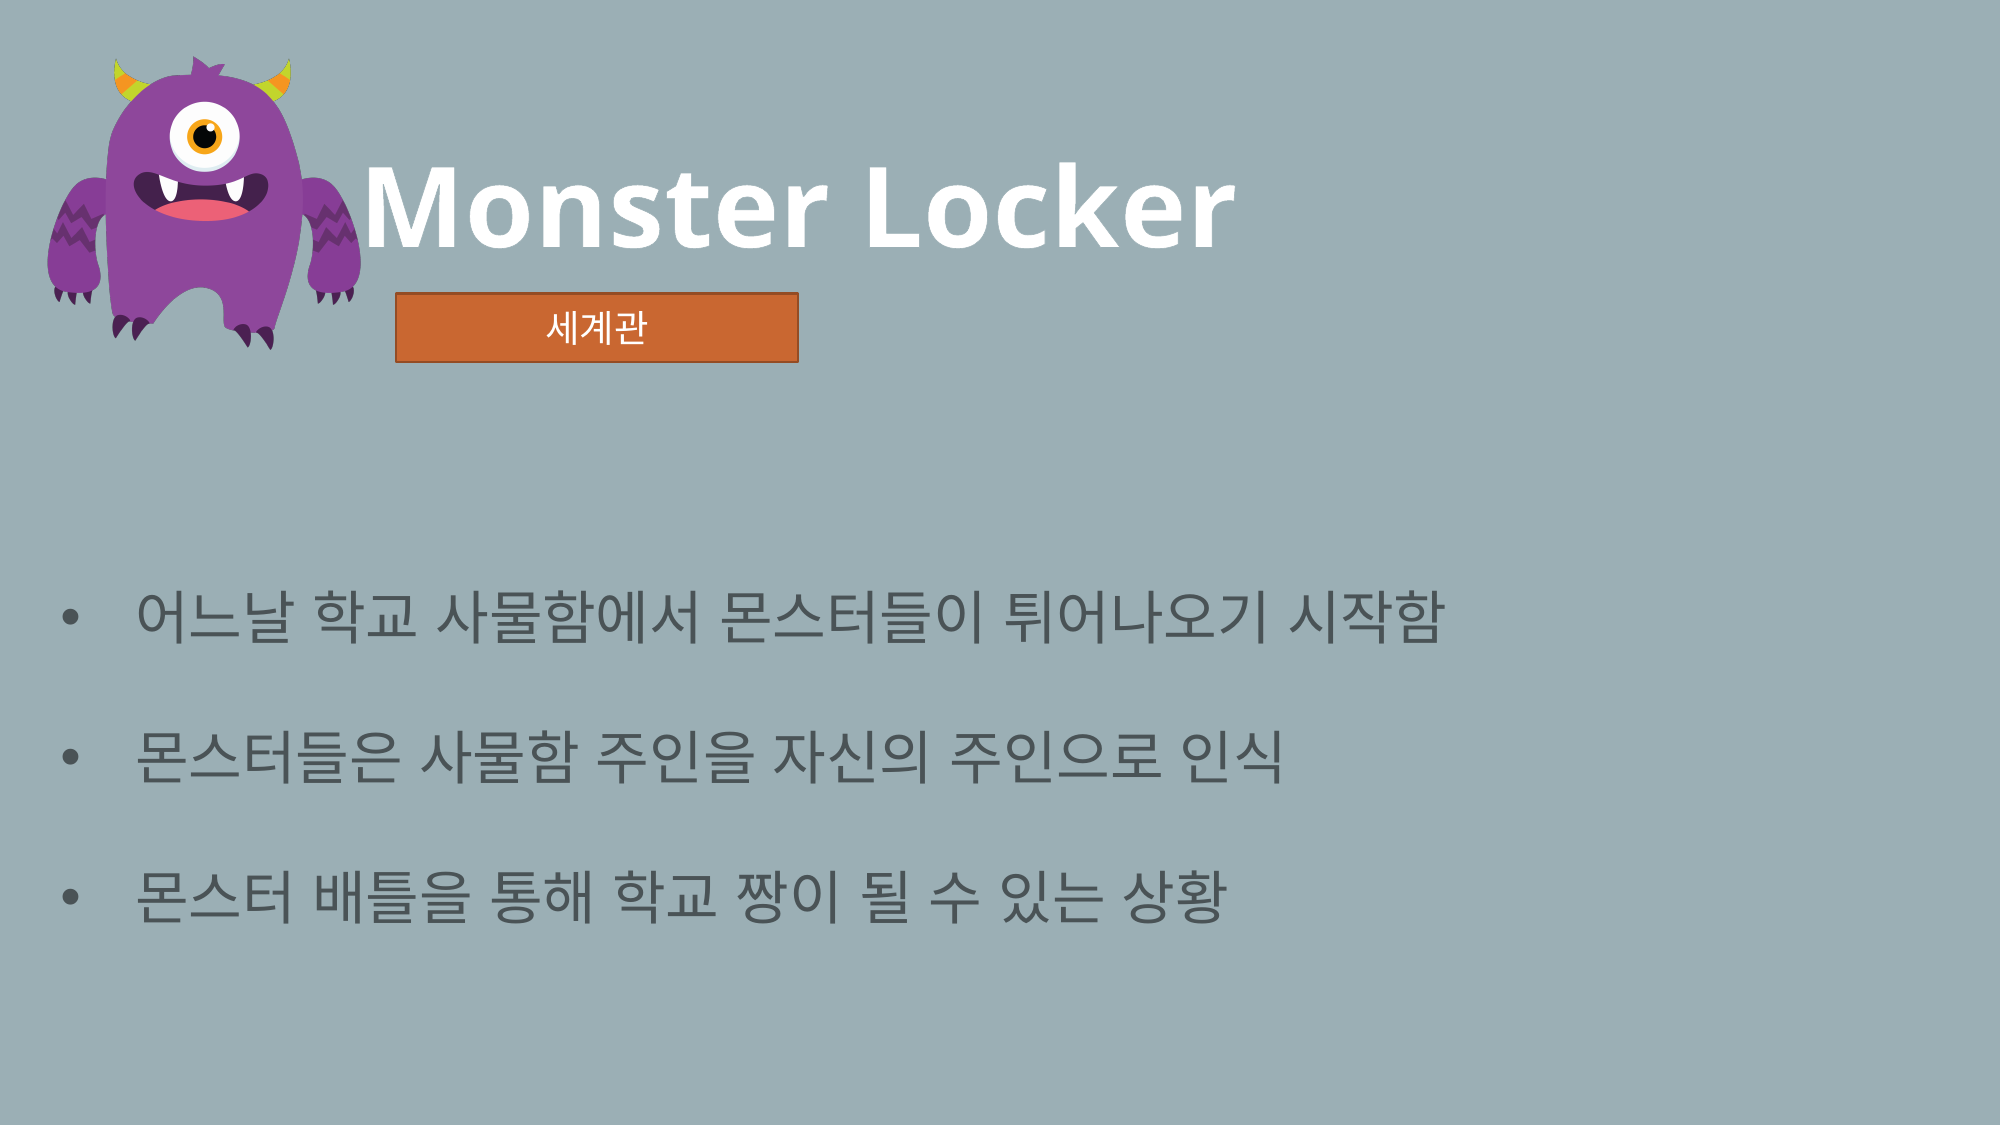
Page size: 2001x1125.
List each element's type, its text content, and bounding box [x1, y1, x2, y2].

picture [45, 44, 363, 362]
text_box 세계관 [395, 292, 799, 363]
text_box Monster Locker [363, 127, 1254, 278]
text_box 어느날 학교 사물함에서 몬스터들이 튀어나오기 시작함 몬스터들은 사물함 주인을 자신의 주인으로 인식 몬스터 배틀을 통해 학교 짱이 될 수 있는 상황 [45, 573, 1843, 939]
